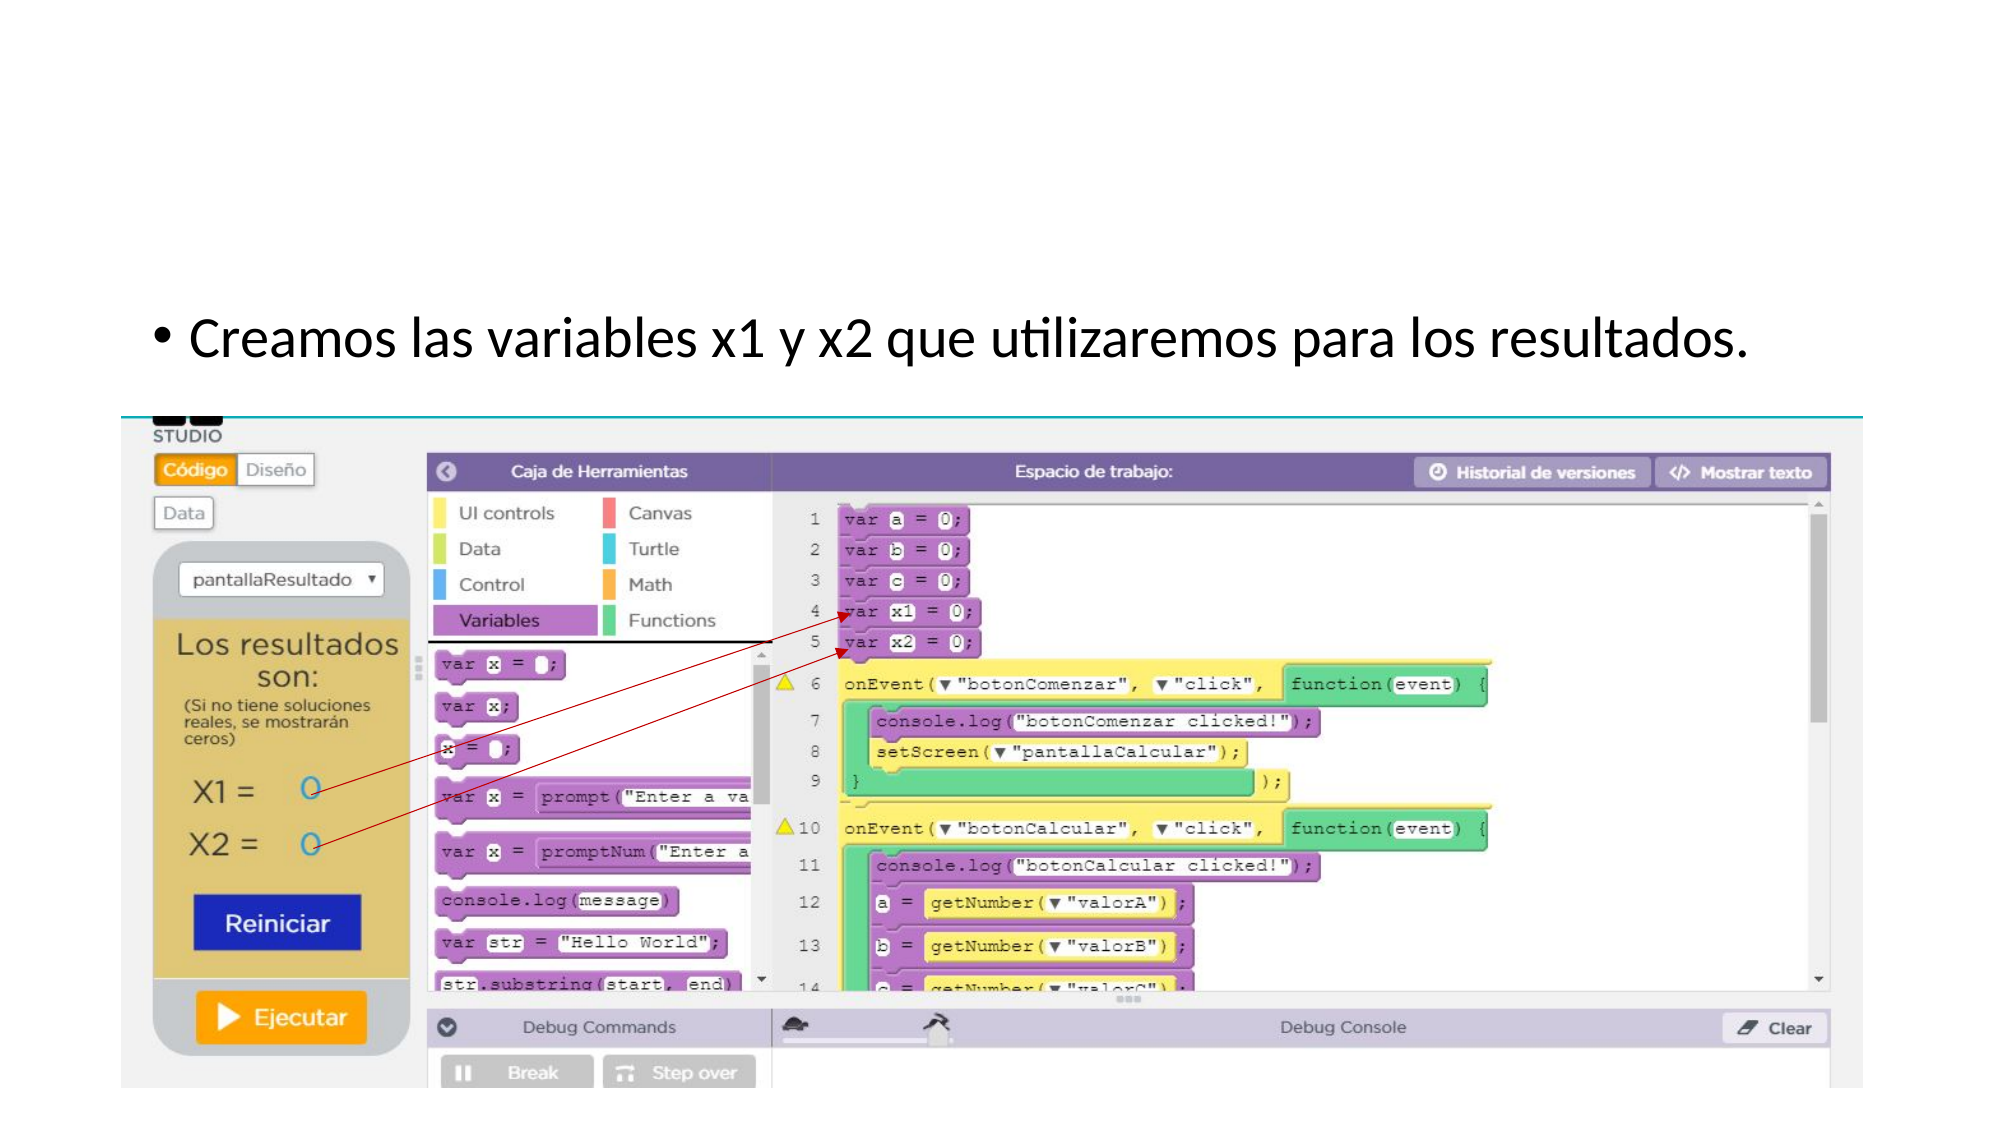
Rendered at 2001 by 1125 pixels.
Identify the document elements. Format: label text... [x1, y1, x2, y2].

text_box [311, 613, 851, 795]
list Creamos las variables x1 y x2 que utilizaremos para los resultados. [137, 299, 1863, 416]
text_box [313, 649, 849, 849]
picture [121, 416, 1863, 1088]
